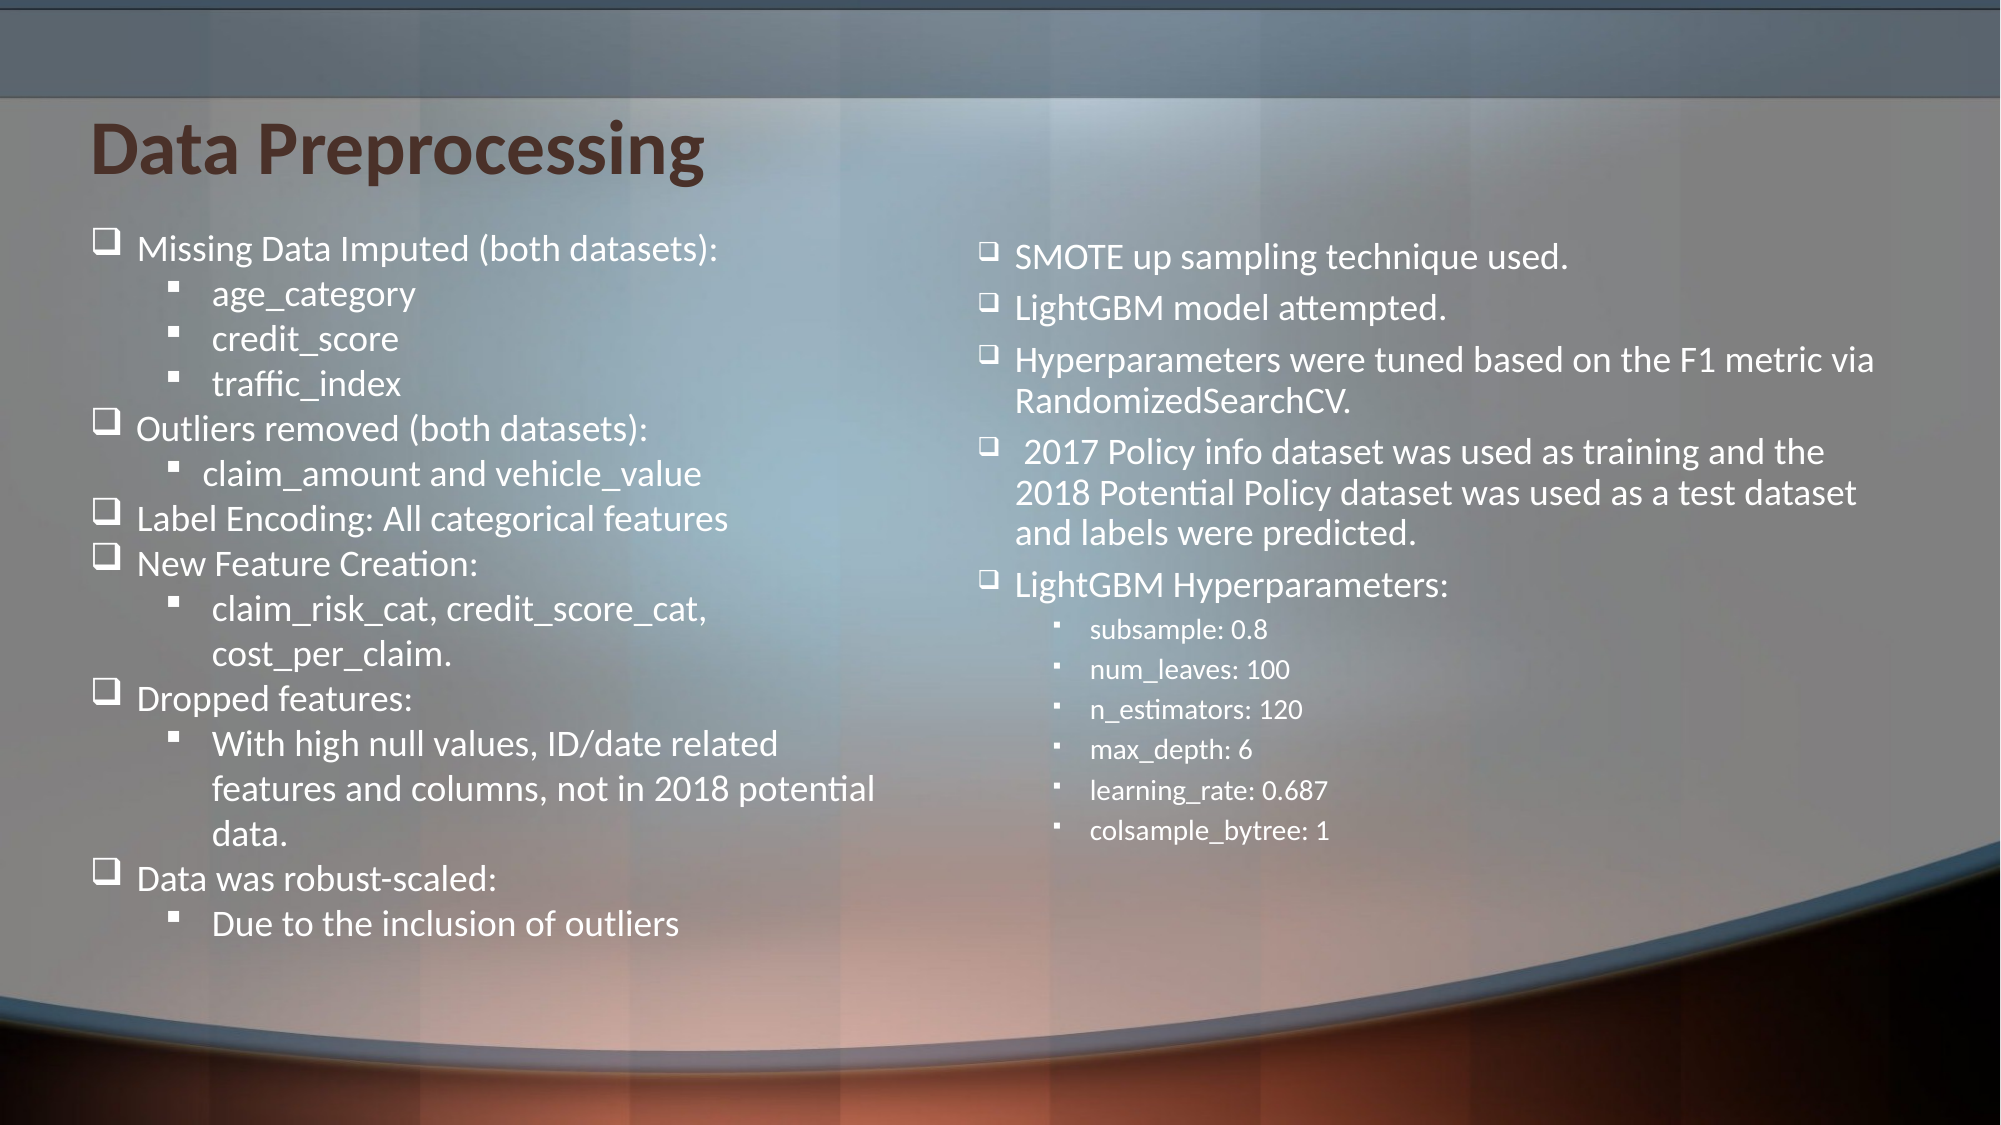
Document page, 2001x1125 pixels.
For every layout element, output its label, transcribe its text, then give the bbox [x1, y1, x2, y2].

list Missing Data Imputed (both datasets): age_category credit_score traffic_index Outliers removed (both datasets): claim_amount and vehicle_value Label Encoding: All categorical features New Feature Creation: claim_risk_cat, credit_score_cat, cost_per_claim. Dropped features: With high null values, ID/date related features and columns, not in 2018 potential data. Data was robust-scaled: Due to the inclusion of outliers [75, 216, 926, 1014]
list SMOTE up sampling technique used. LightGBM model attempted. Hyperparameters were tuned based on the F1 metric via RandomizedSearchCV. 2017 Policy info dataset was used as training and the 2018 Potential Policy dataset was used as a test dataset and labels were predicted. LightGBM Hyperparameters: subsample: 0.8 num_leaves: 100 n_estimators: 120 max_depth: 6 learning_rate: 0.687 colsample_bytree: 1 [962, 229, 1914, 1014]
picture [0, 0, 2001, 1125]
title Data Preprocessing [75, 104, 1854, 199]
